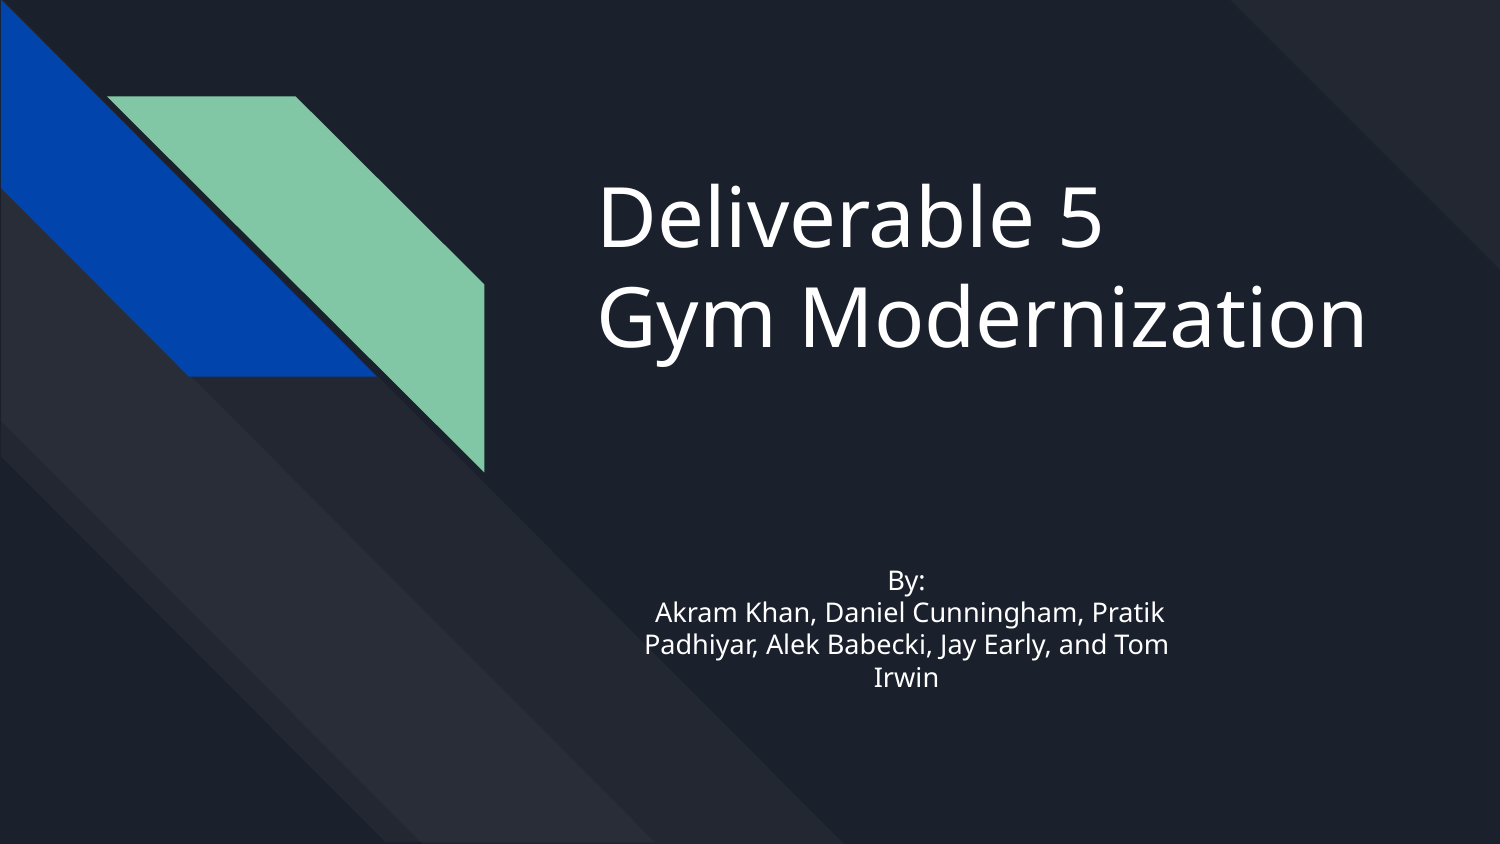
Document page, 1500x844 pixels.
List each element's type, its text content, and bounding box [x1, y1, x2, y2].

title Deliverable 5 Gym Modernization [581, 149, 1405, 467]
subtitle By: Akram Khan, Daniel Cunningham, Pratik Padhiyar, Alek Babecki, Jay Early, and Tom Irwin [621, 547, 1192, 708]
